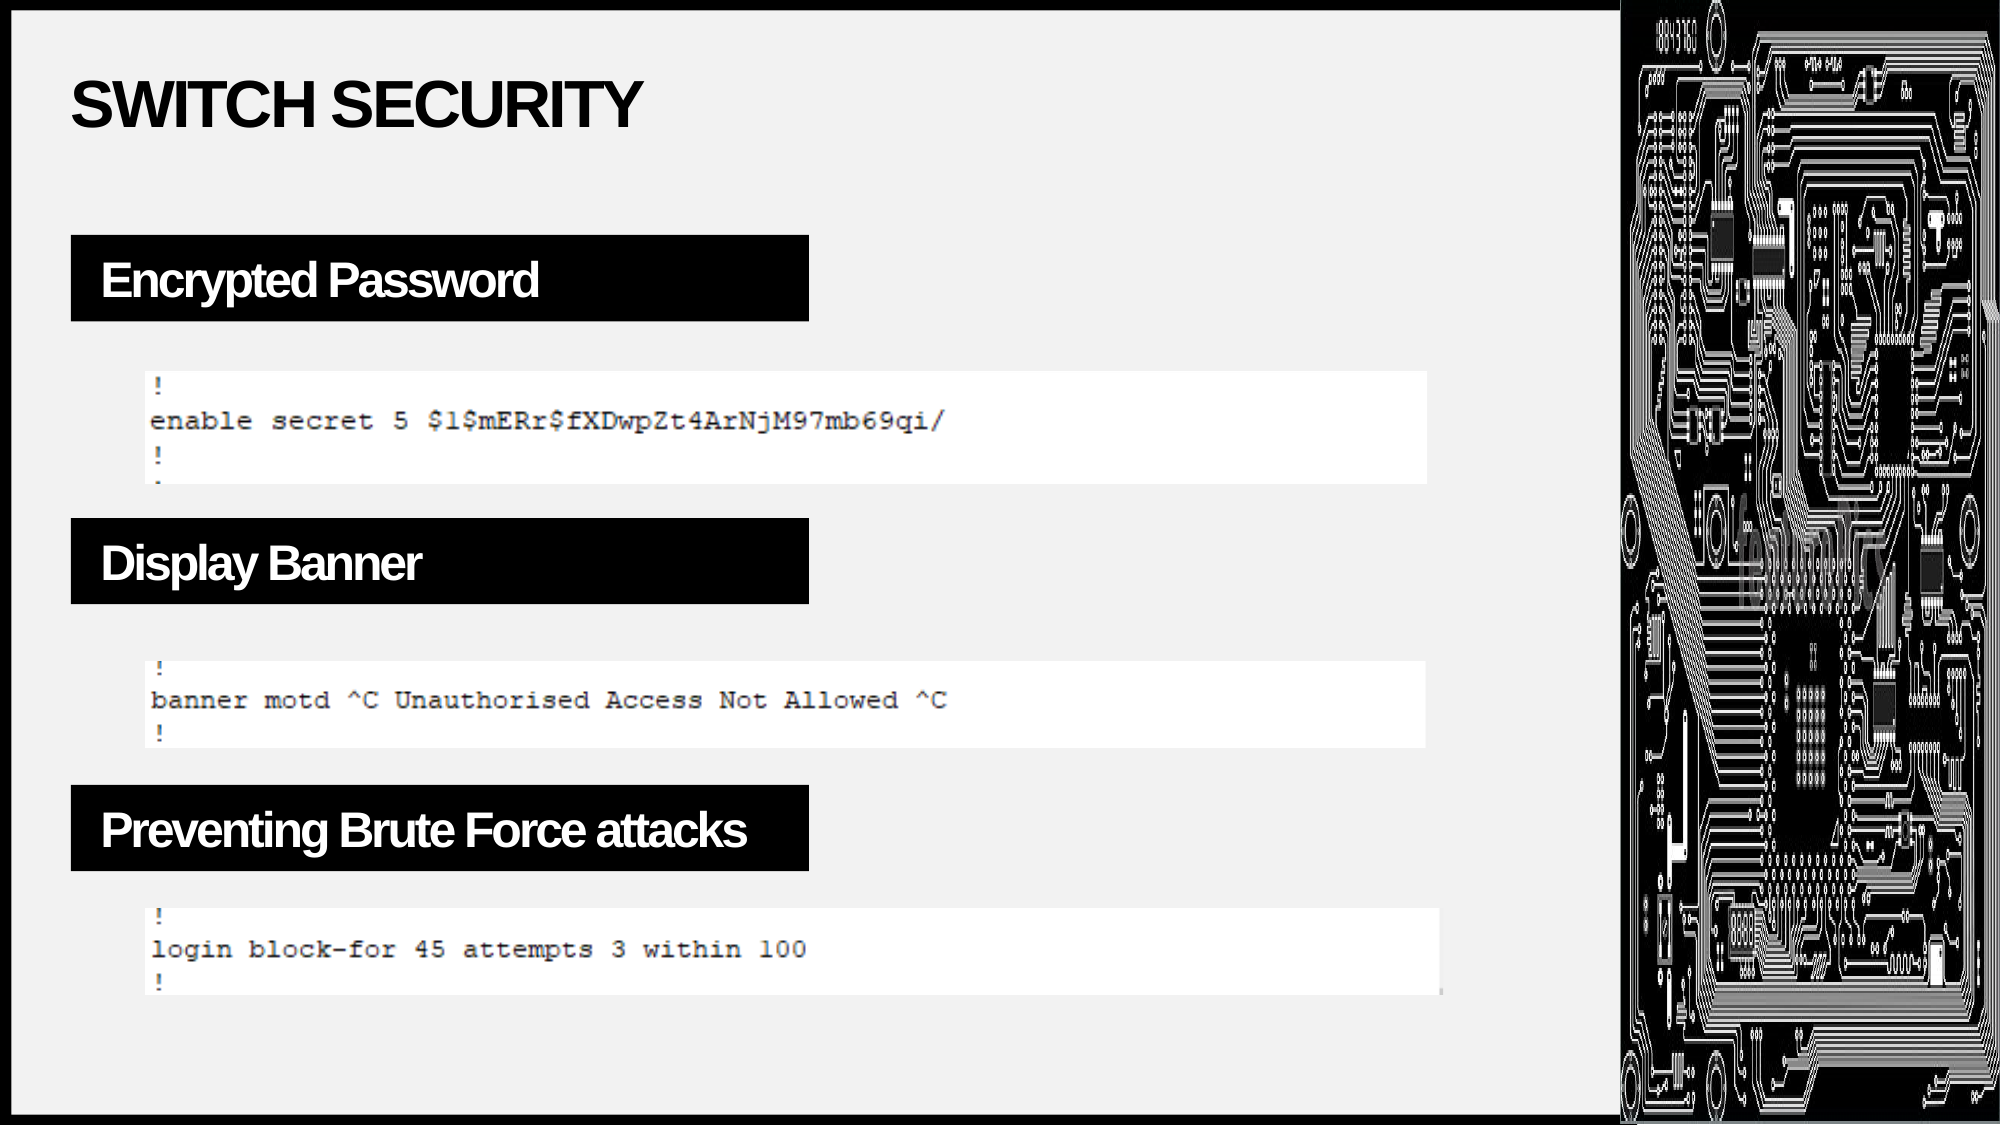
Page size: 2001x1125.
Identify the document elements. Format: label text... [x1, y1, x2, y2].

list Display Banner [70, 518, 809, 605]
text_box Preventing Brute Force attacks [70, 784, 809, 872]
list Encrypted Password [70, 234, 809, 322]
title Switch security [70, 70, 1580, 142]
picture [1619, 0, 2000, 1124]
picture [145, 661, 1428, 748]
picture [145, 371, 1428, 484]
picture [145, 908, 1444, 995]
